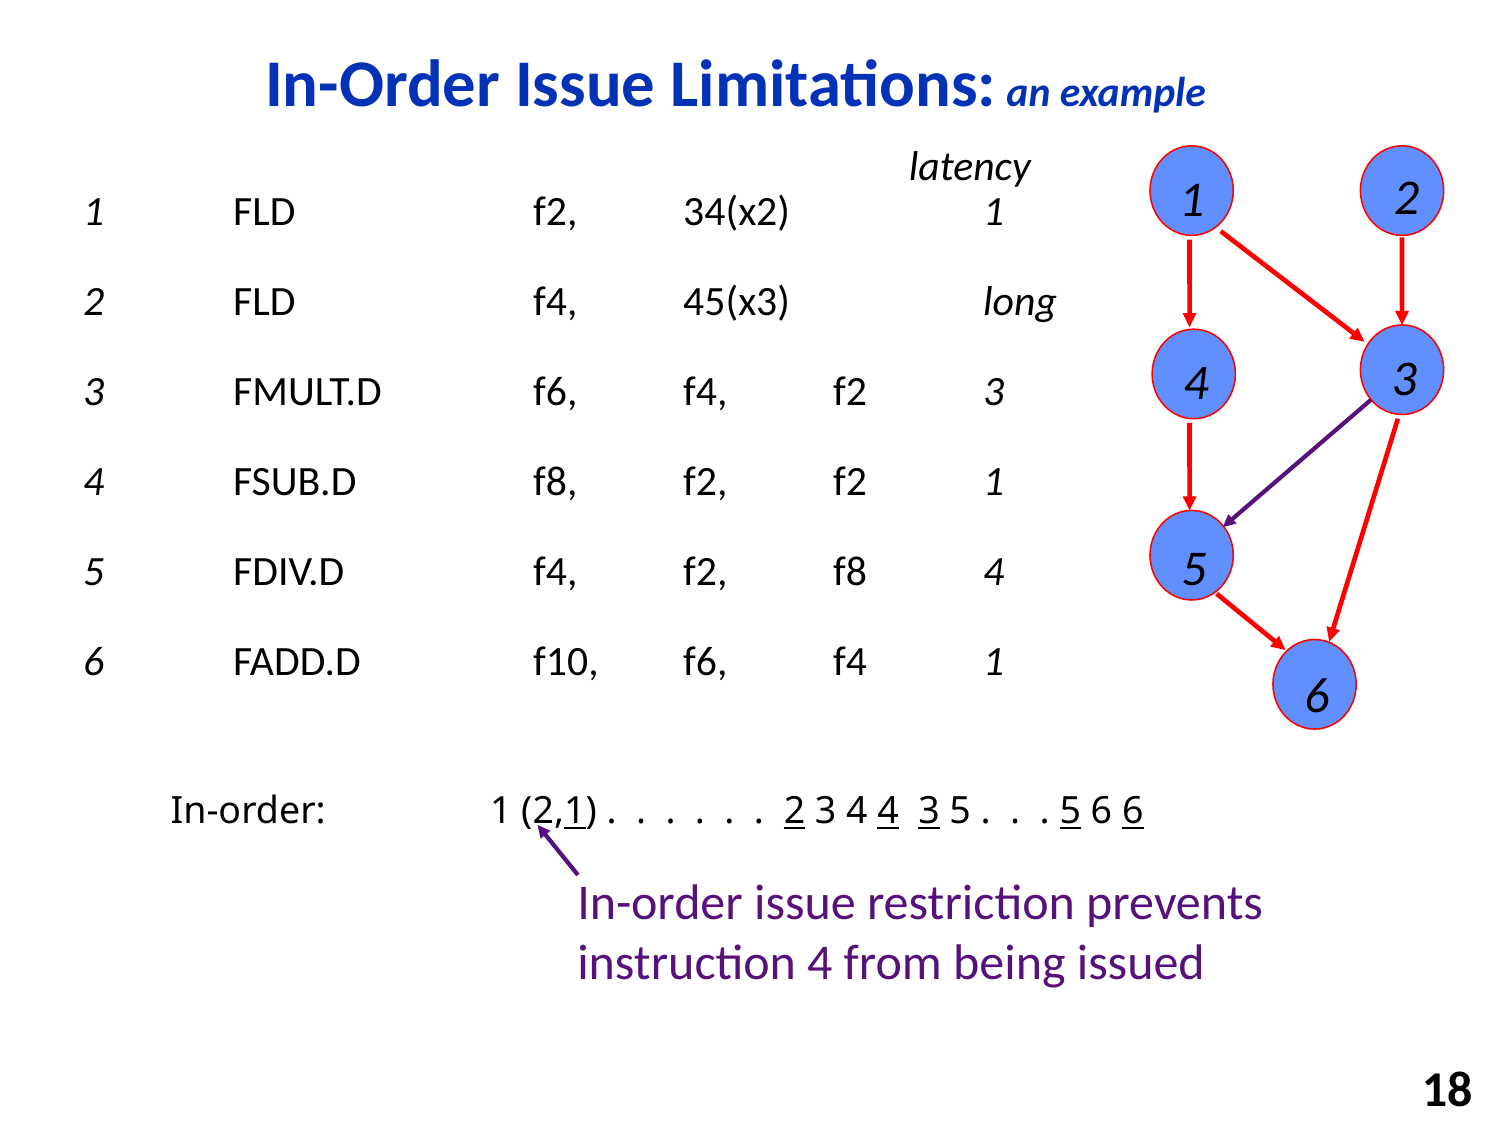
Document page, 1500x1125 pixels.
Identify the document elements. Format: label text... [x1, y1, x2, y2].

text_box In-order: 1 (2,1) . . . . . . 2 3 4 4 3 5 . . . 5 6 6 [155, 778, 1159, 839]
text_box latency 1 FLD f2, 34(x2) 1 2 FLD f4, 45(x3) long 3 FMULT.D f6, f4, f2 3 4 FSUB.D f8, f2, f2 1 5 FDIV.D f4, f2, f8 4 6 FADD.D f10, f6, f4 1 [68, 137, 1073, 692]
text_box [1149, 145, 1444, 731]
title In-Order Issue Limitations: an example [137, 24, 1335, 147]
slide_number 18 [1174, 1062, 1488, 1111]
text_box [537, 824, 1426, 999]
